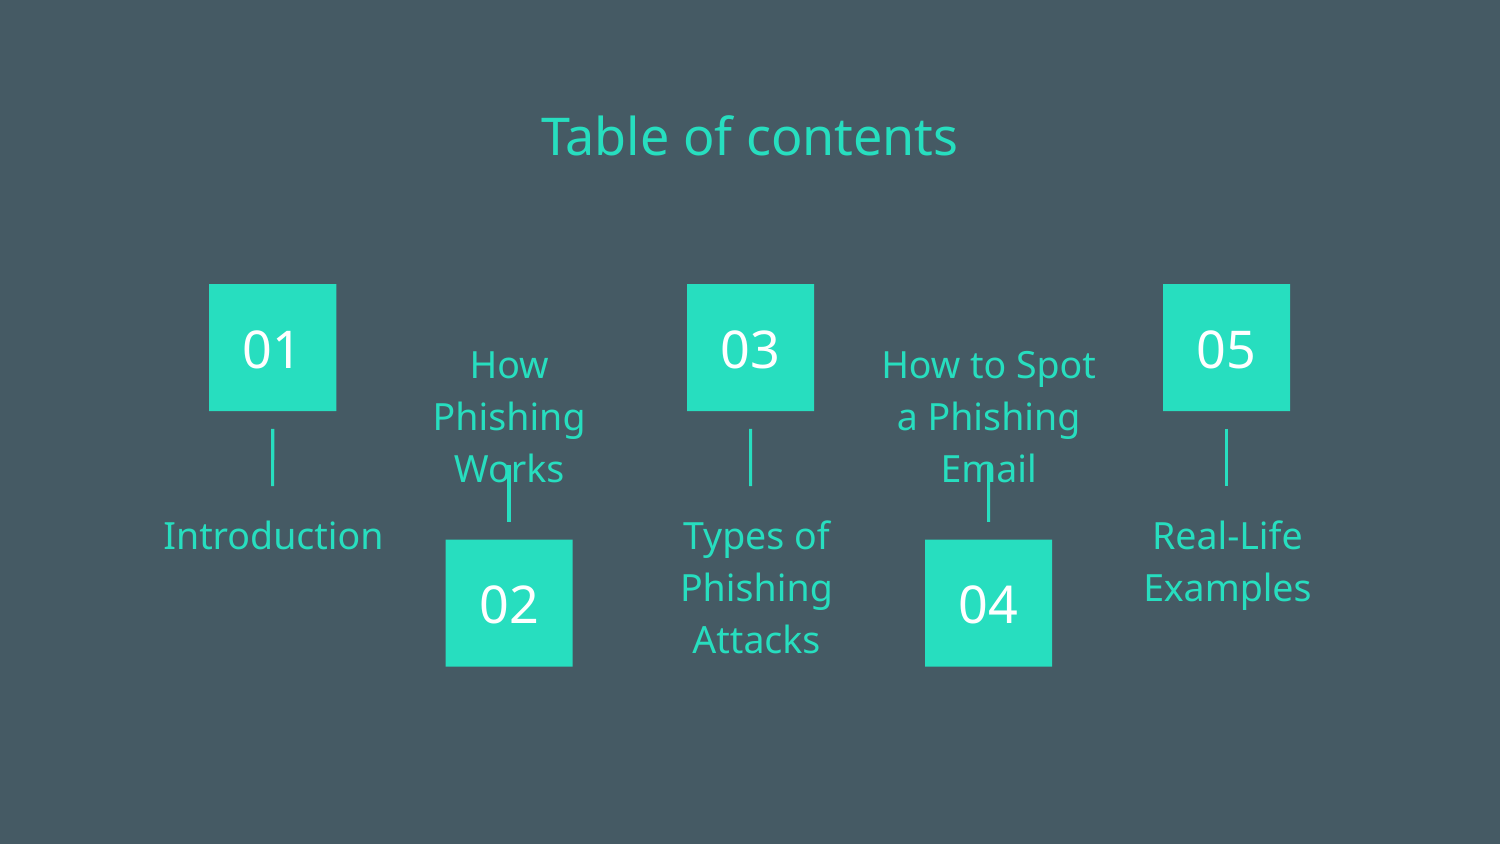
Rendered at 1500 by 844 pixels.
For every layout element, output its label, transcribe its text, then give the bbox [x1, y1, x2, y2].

subtitle Real-Life Examples [1101, 490, 1354, 559]
title 03 [687, 284, 815, 412]
title 05 [1163, 284, 1291, 412]
subtitle Introduction [147, 490, 400, 559]
subtitle Types of Phishing Attacks [630, 490, 883, 559]
title 02 [445, 539, 573, 667]
title 04 [925, 539, 1053, 667]
title 01 [209, 284, 337, 412]
subtitle How Phishing Works [383, 319, 636, 460]
title Table of contents [116, 88, 1383, 179]
subtitle How to Spot a Phishing Email [862, 319, 1115, 460]
